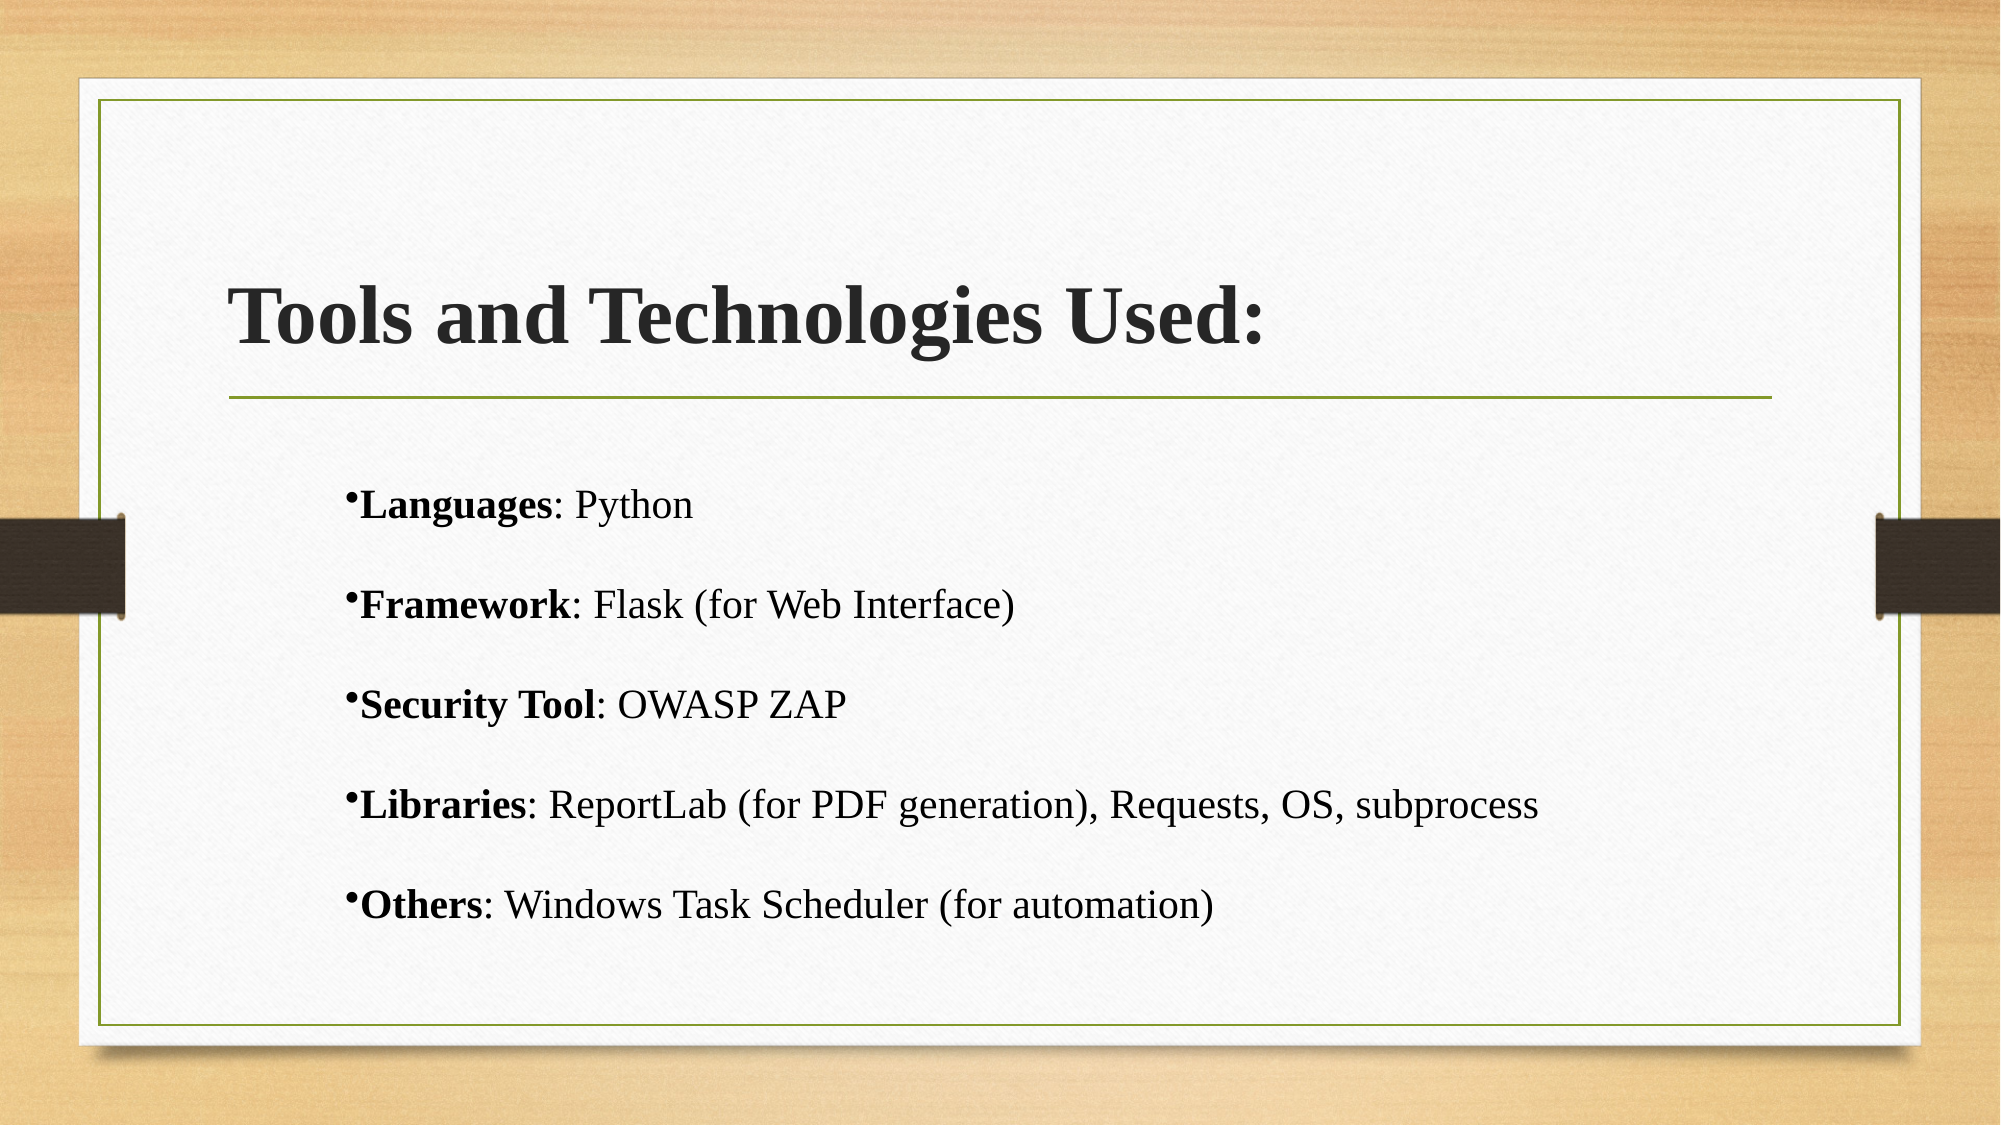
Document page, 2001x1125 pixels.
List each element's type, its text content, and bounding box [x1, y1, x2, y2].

picture [0, 0, 2001, 1125]
list Languages: Python Framework: Flask (for Web Interface) Security Tool: OWASP ZAP Libraries: ReportLab (for PDF generation), Requests, OS, subprocess Others: Windows Task Scheduler (for automation) [330, 350, 1562, 1004]
title Tools and Technologies Used: [212, 251, 1788, 370]
